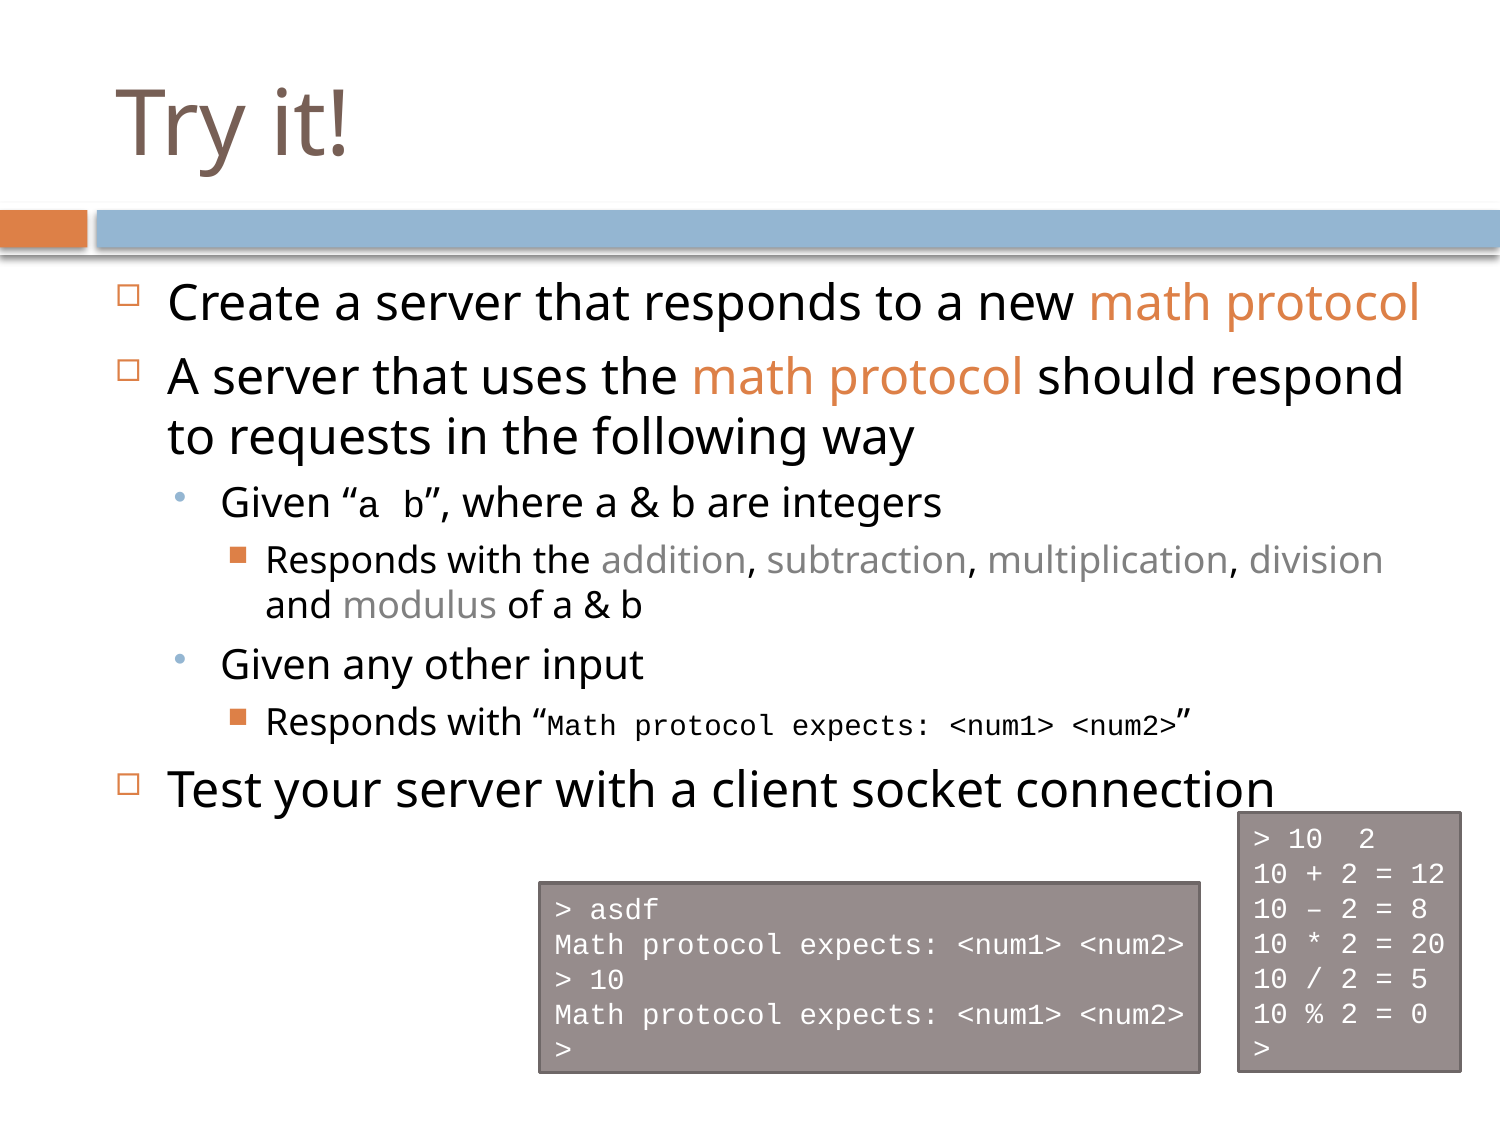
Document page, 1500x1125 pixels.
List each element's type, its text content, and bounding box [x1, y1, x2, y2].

text_box > 10 2 10 + 2 = 12 10 – 2 = 8 10 * 2 = 20 10 / 2 = 5 10 % 2 = 0 > [1237, 811, 1462, 1073]
title Try it! [100, 37, 1438, 200]
list Create a server that responds to a new math protocol A server that uses the math protocol should respond to requests in the following way Given “a b”, where a & b are integers Responds with the addition, subtraction, multiplication, division and modulus of a & b Given any other input Responds with “Math protocol expects: <num1> <num2>” Test your server with a client socket connection [100, 262, 1438, 1000]
text_box > asdf Math protocol expects: <num1> <num2> > 10 Math protocol expects: <num1> <num2> > [538, 881, 1201, 1074]
